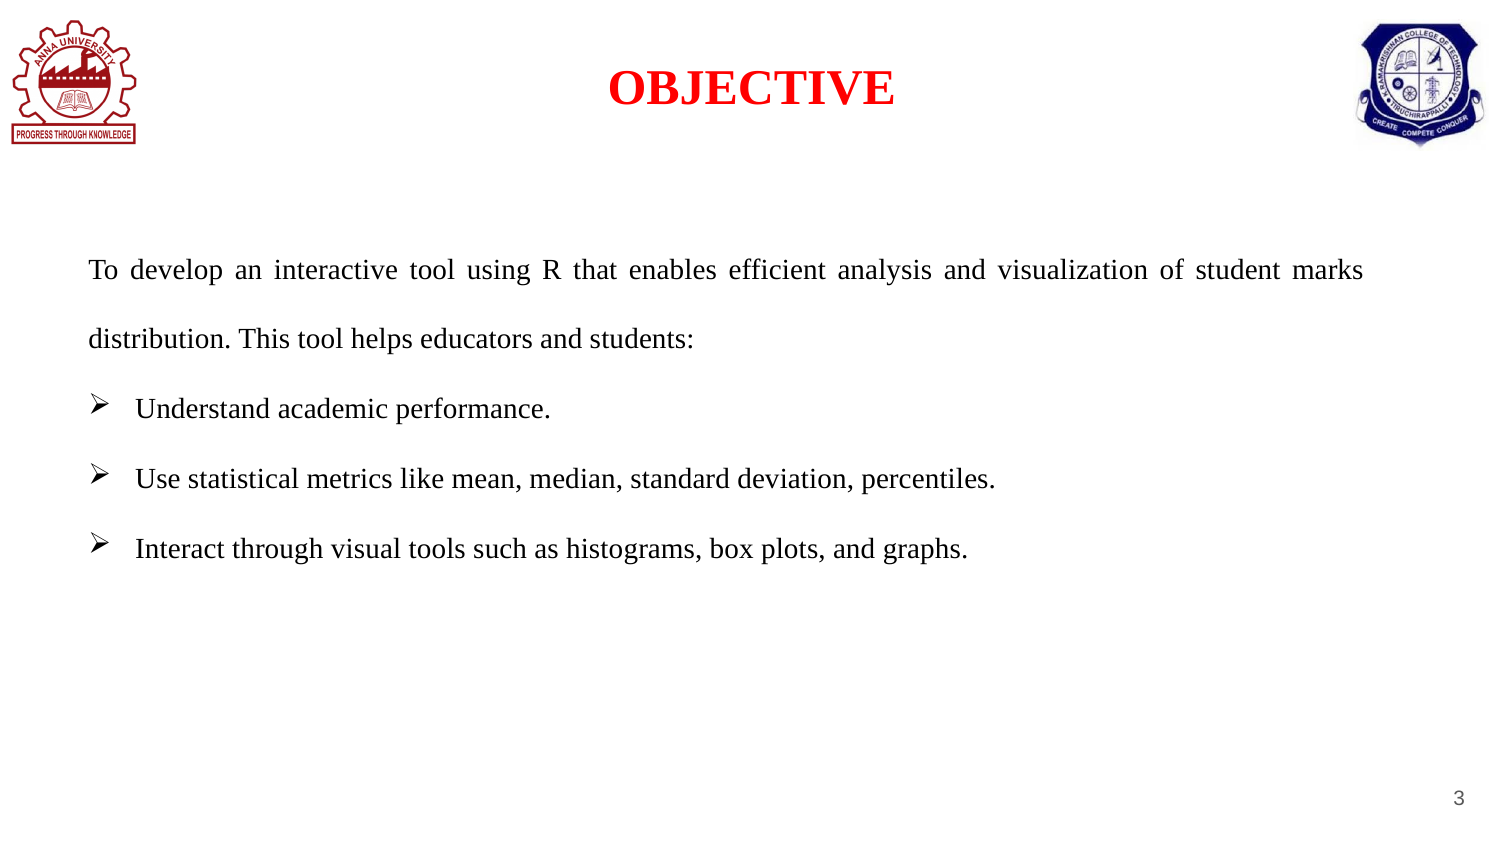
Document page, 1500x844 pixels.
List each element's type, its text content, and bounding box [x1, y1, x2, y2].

text_box OBJECTIVE [149, 39, 1348, 130]
text_box To develop an interactive tool using R that enables efficient analysis and visualization of student marks distribution. This tool helps educators and students: Understand academic performance. Use statistical metrics like mean, median, standard deviation, percentiles. Interact through visual tools such as histograms, box plots, and graphs. [73, 207, 1381, 642]
slide_number 3 [1389, 764, 1480, 830]
picture [10, 19, 137, 146]
picture [1353, 19, 1490, 151]
